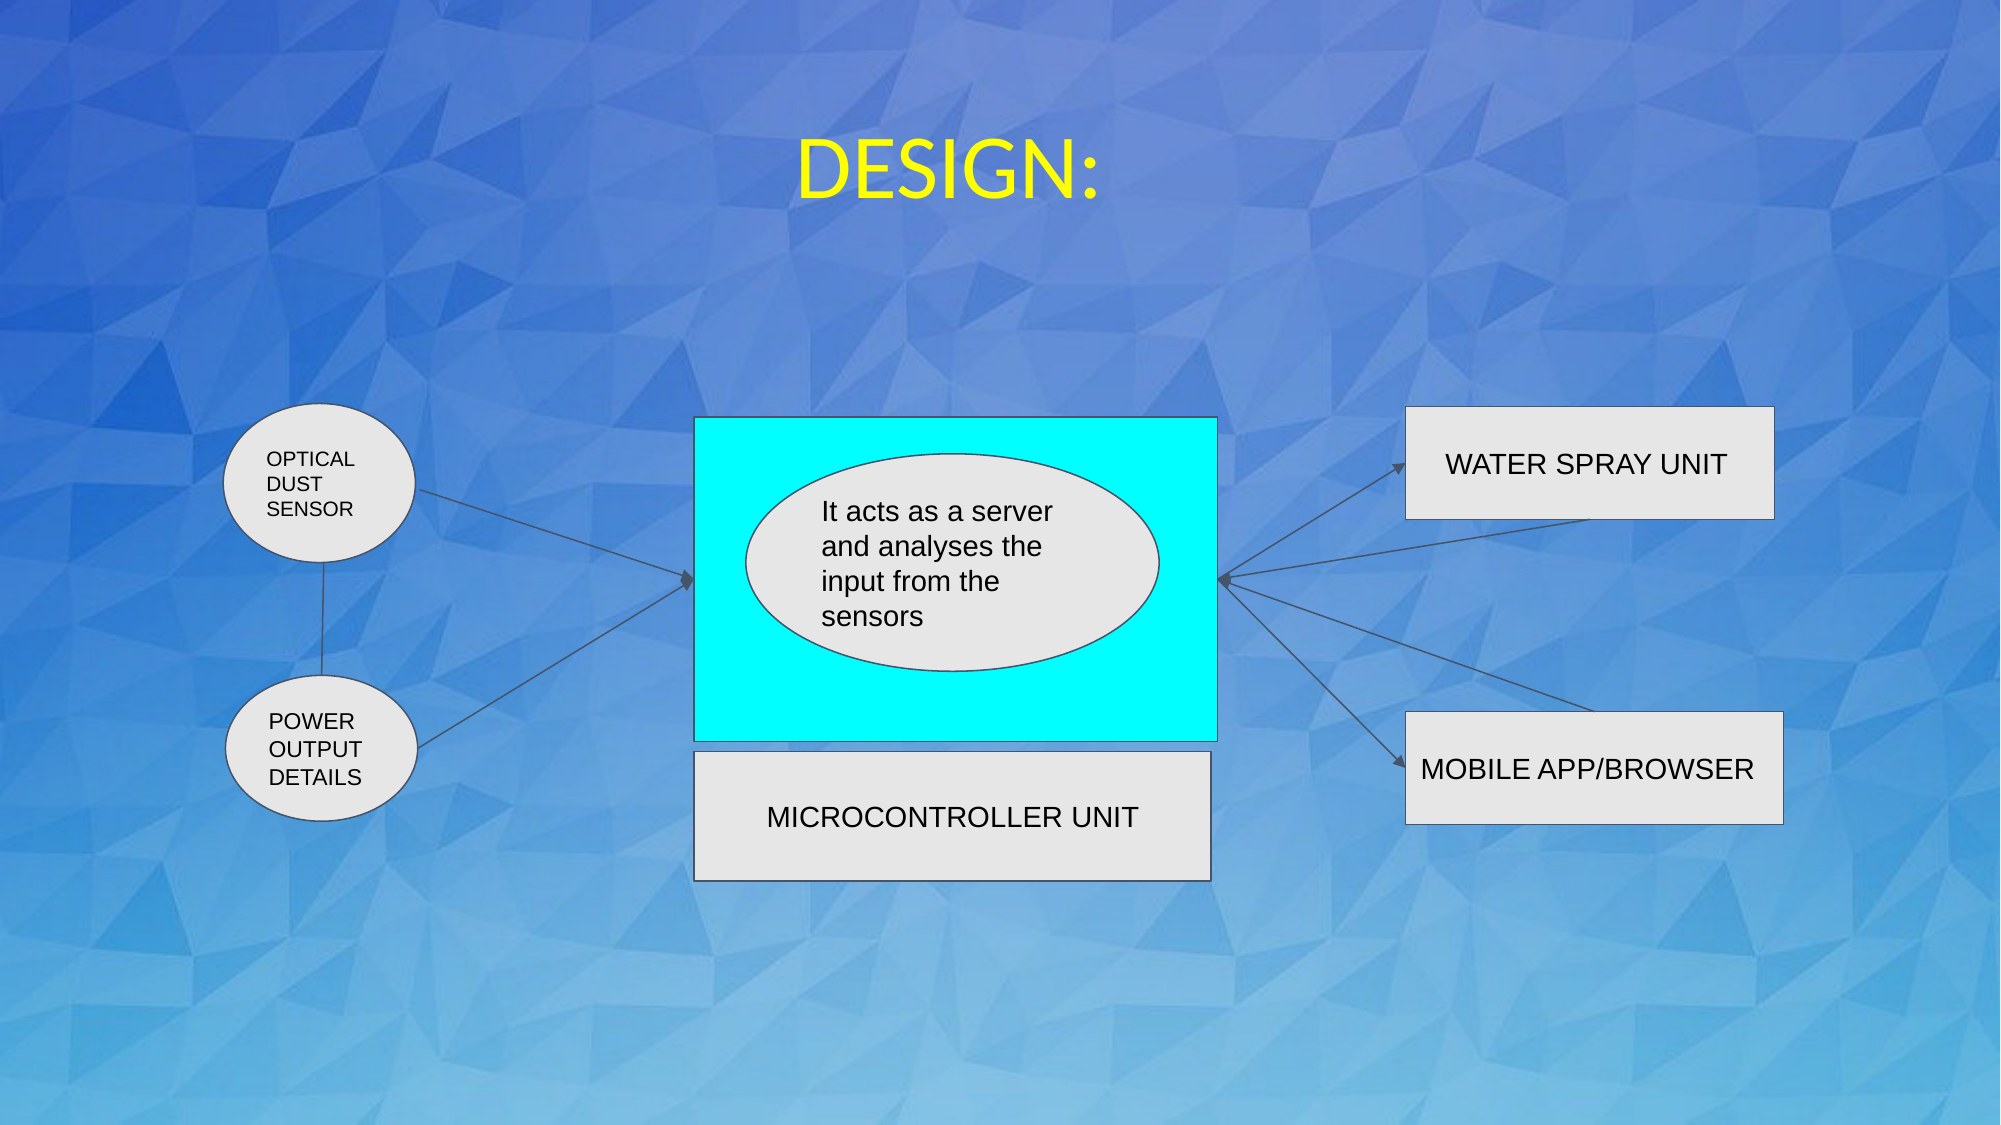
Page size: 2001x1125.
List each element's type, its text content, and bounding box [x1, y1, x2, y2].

title DESIGN: [137, 59, 1863, 231]
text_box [1217, 519, 1591, 577]
text_box MOBILE APP/BROWSER [1405, 711, 1784, 825]
text_box POWER OUTPUT DETAILS [225, 675, 418, 822]
list [66, 231, 1894, 1007]
text_box [693, 416, 1218, 742]
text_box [417, 578, 695, 749]
picture [0, 0, 2001, 1125]
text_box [1217, 579, 1595, 712]
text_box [1217, 718, 1406, 769]
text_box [1217, 462, 1406, 518]
text_box WATER SPRAY UNIT [1405, 406, 1775, 520]
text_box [419, 489, 695, 578]
text_box OPTICAL DUST SENSOR [223, 403, 416, 563]
text_box It acts as a server and analyses the input from the sensors [745, 453, 1160, 672]
text_box MICROCONTROLLER UNIT [693, 751, 1212, 881]
